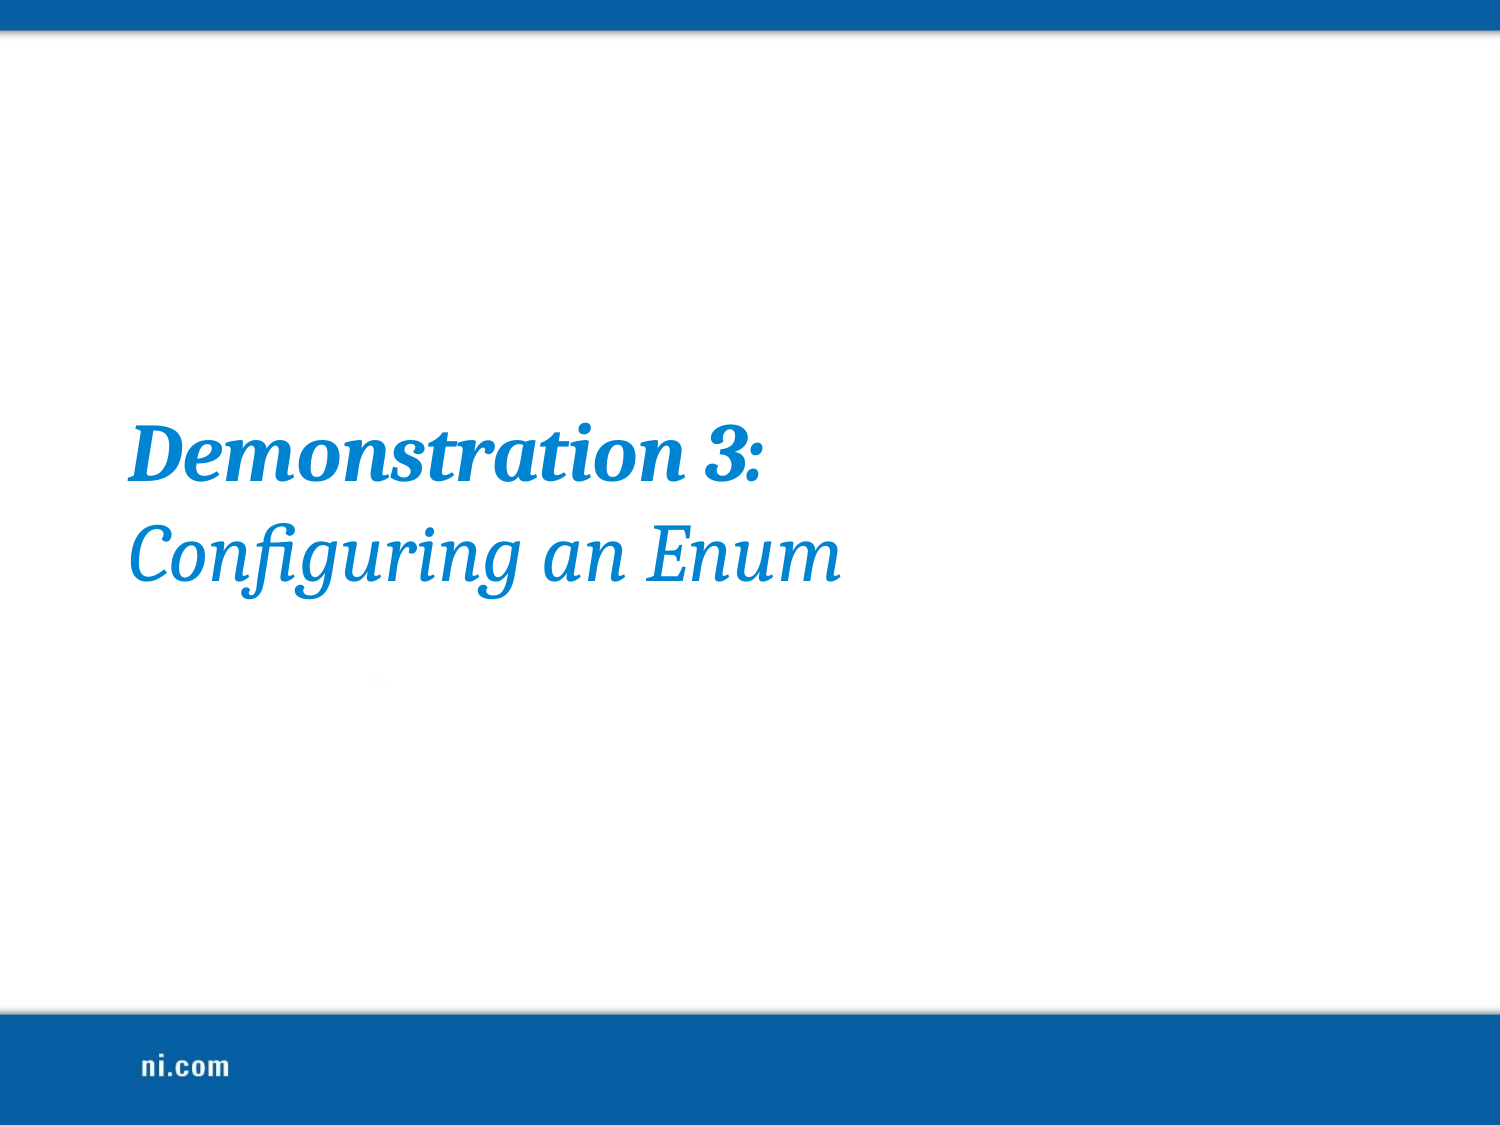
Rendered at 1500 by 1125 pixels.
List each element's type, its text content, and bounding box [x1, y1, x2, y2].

picture [0, 0, 1500, 1125]
text_box Demonstration 3: Configuring an Enum [114, 392, 1447, 597]
